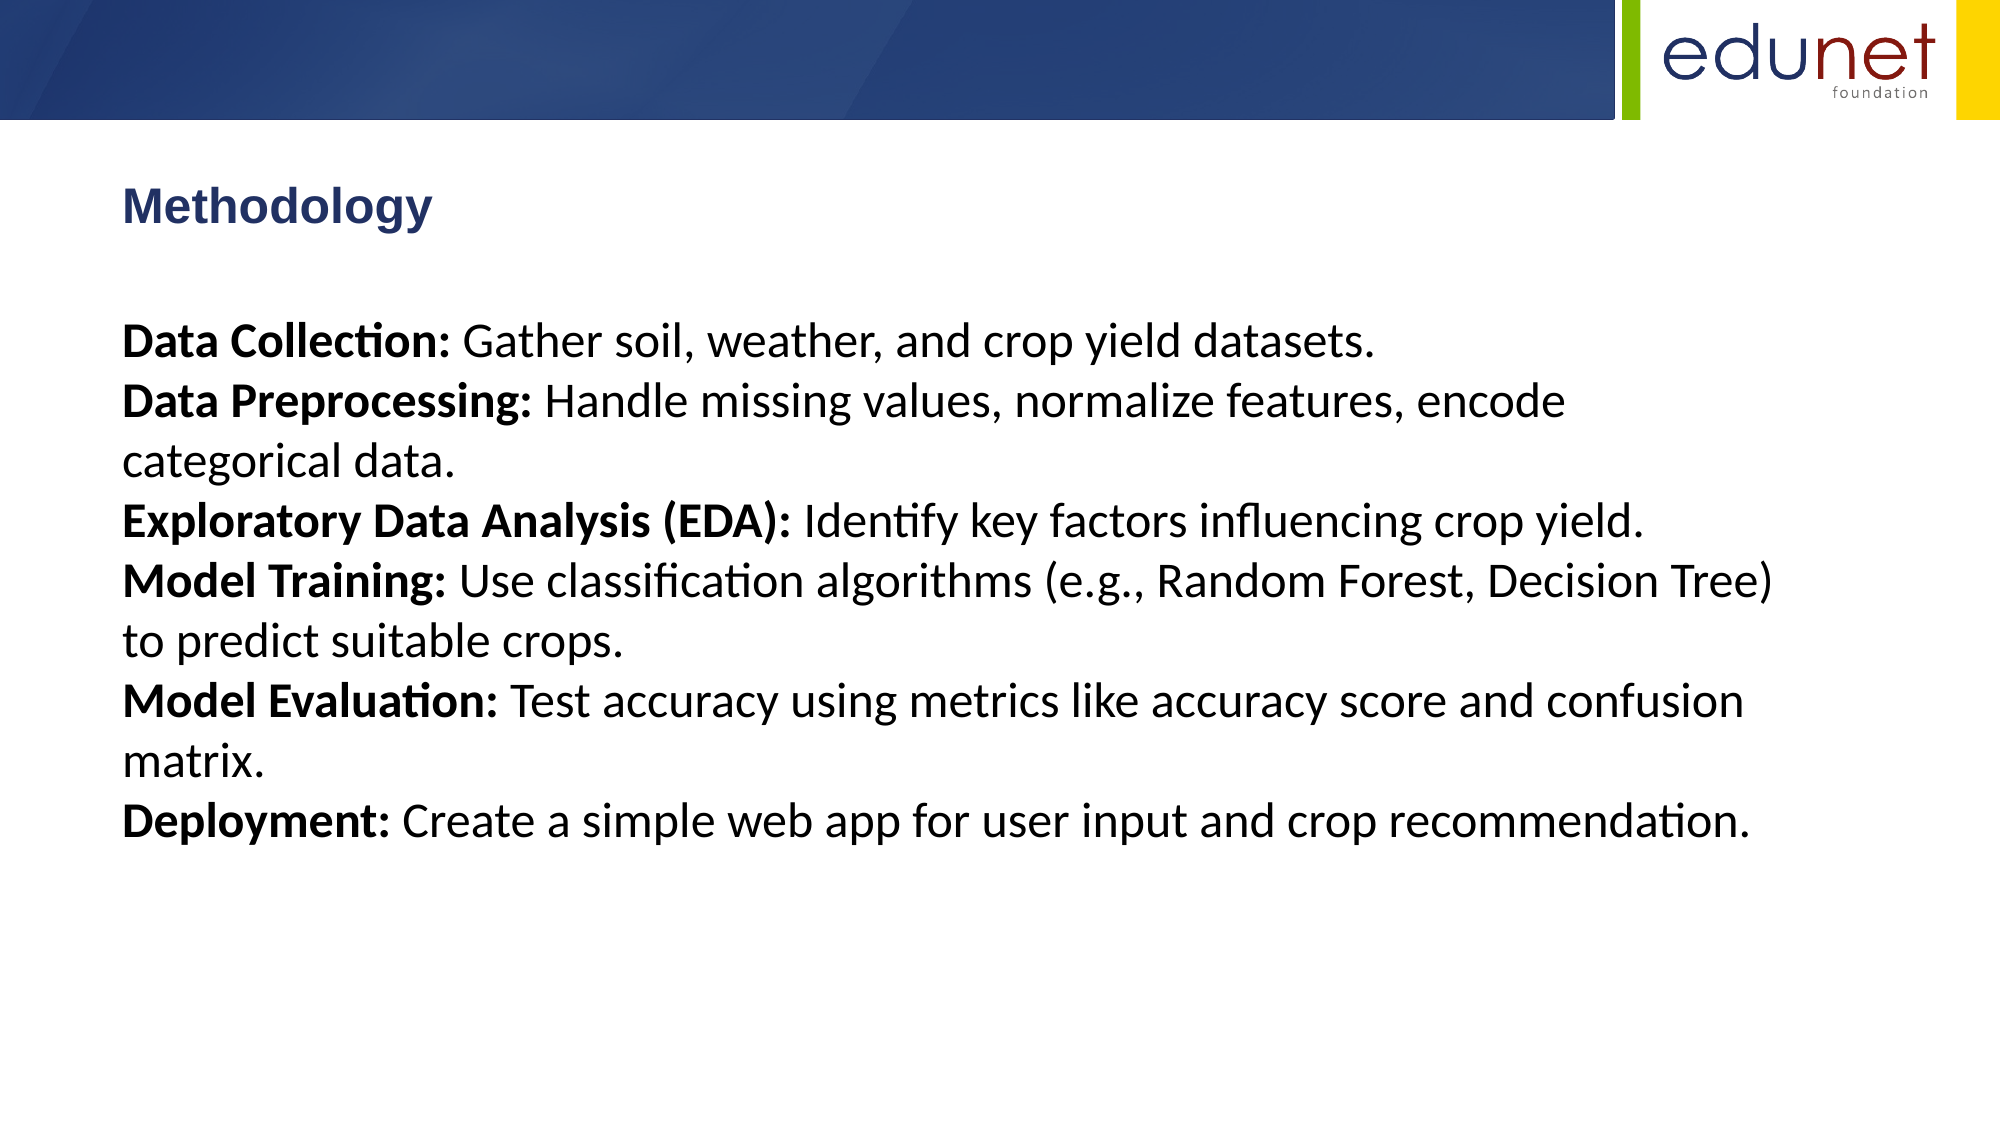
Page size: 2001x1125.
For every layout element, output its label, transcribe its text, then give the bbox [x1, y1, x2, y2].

picture [1652, 12, 1948, 108]
text_box Data Collection: Gather soil, weather, and crop yield datasets. Data Preprocessing: Handle missing values, normalize features, encode categorical data. Exploratory Data Analysis (EDA): Identify key factors influencing crop yield. Model Training: Use classification algorithms (e.g., Random Forest, Decision Tree) to predict suitable crops. Model Evaluation: Test accuracy using metrics like accuracy score and confusion matrix. Deployment: Create a simple web app for user input and crop recommendation. [107, 299, 1813, 915]
text_box Methodology [107, 166, 1108, 241]
